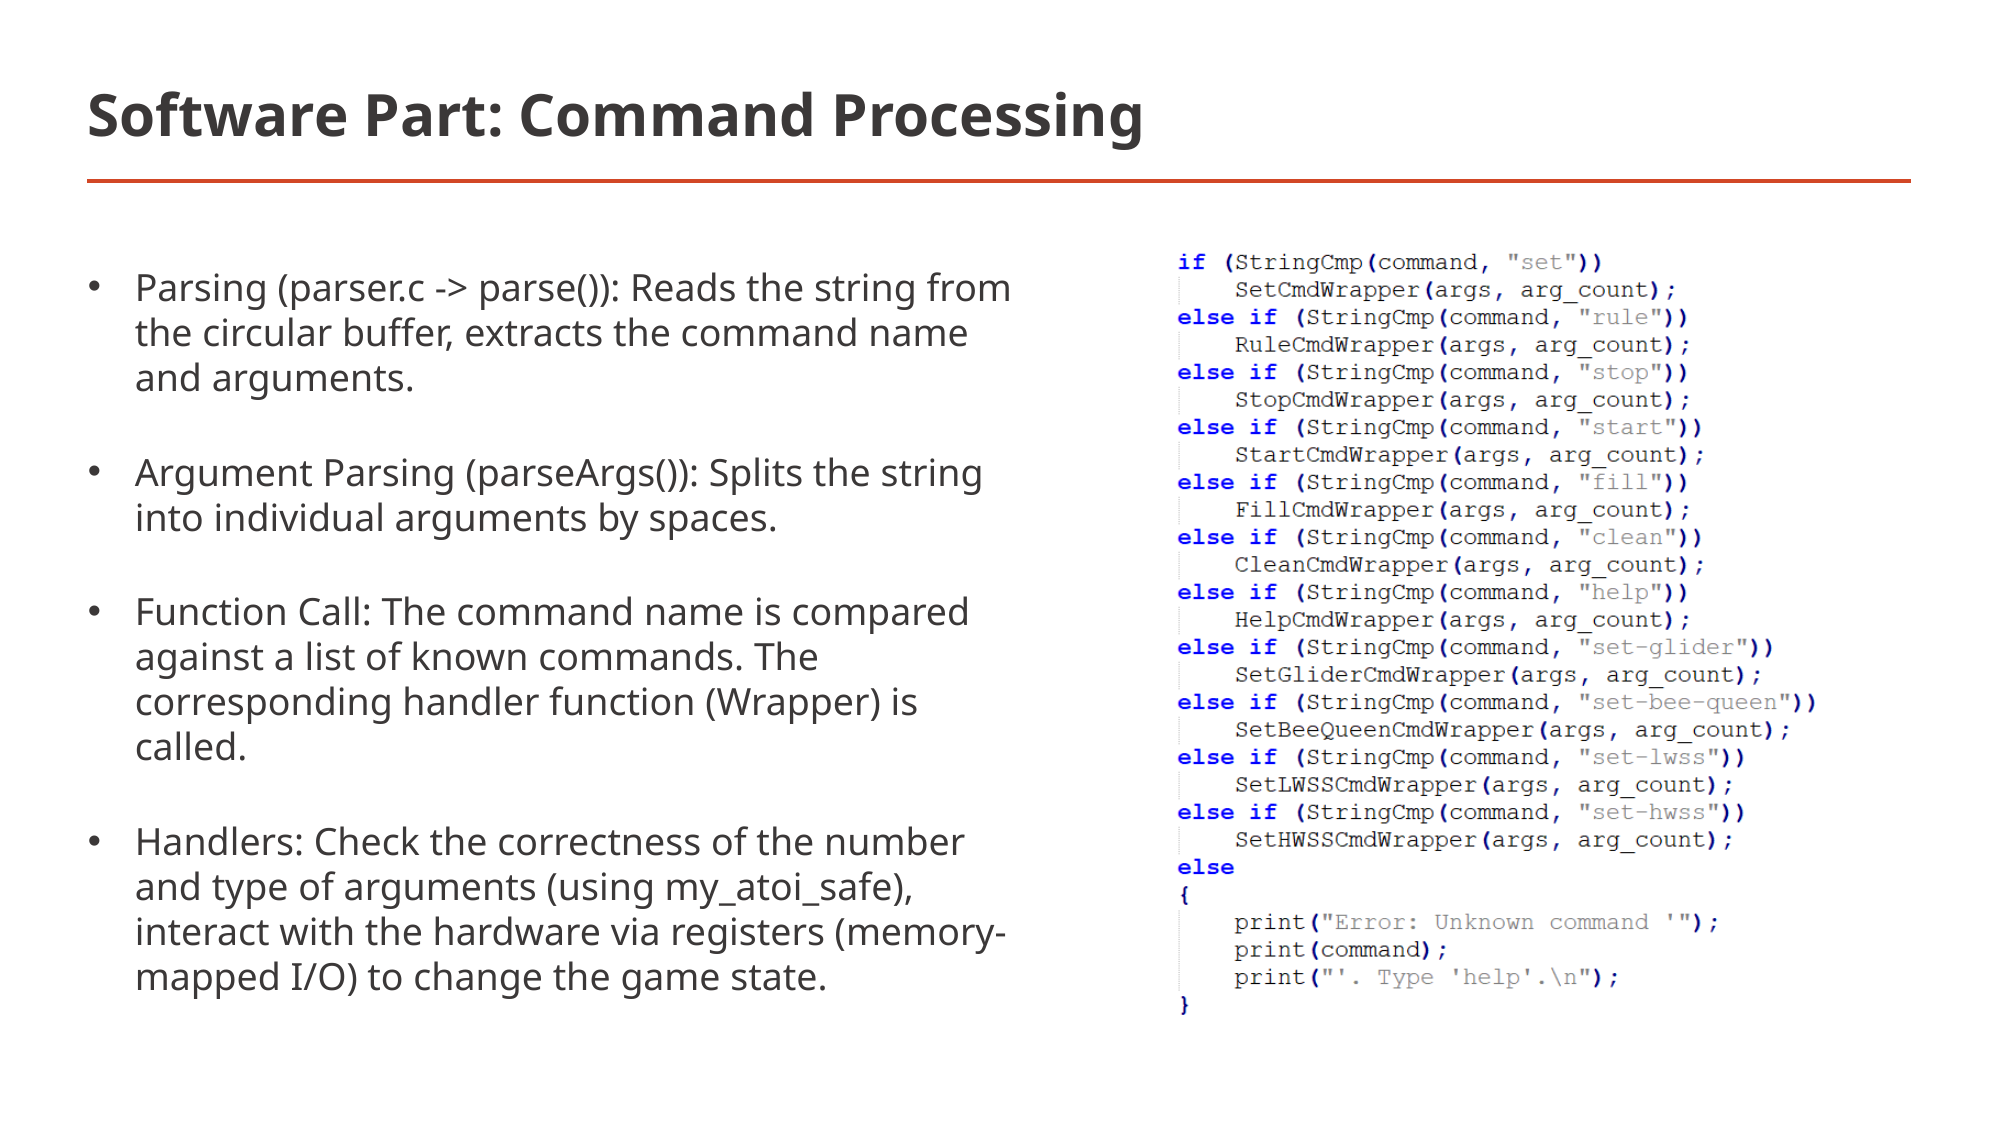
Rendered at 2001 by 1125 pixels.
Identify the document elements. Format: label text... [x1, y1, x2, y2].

title Software Part: Command Processing [72, 70, 1912, 163]
picture [1160, 245, 1827, 1016]
list Parsing (parser.c -> parse()): Reads the string from the circular buffer, extracts the command name and arguments. Argument Parsing (parseArgs()): Splits the string into individual arguments by spaces. Function Call: The command name is compared against a list of known commands. The corresponding handler function (Wrapper) is called. Handlers: Check the correctness of the number and type of arguments (using my_atoi_safe), interact with the hardware via registers (memory-mapped I/O) to change the game state. [72, 255, 1034, 1006]
